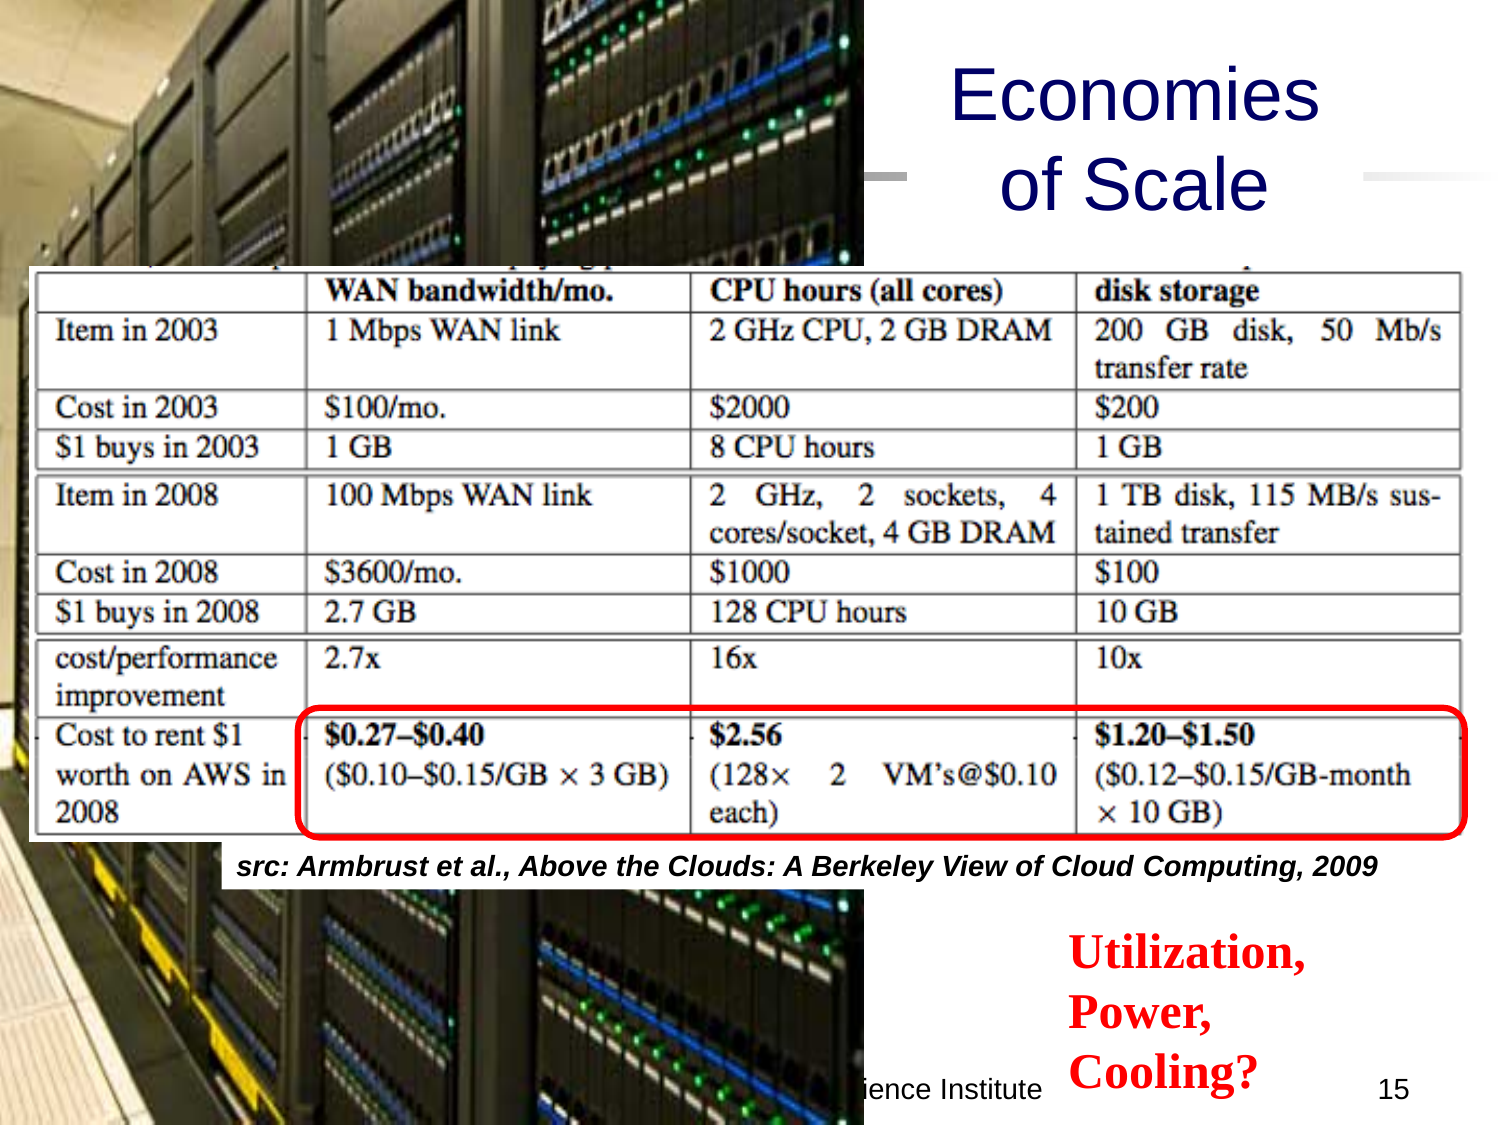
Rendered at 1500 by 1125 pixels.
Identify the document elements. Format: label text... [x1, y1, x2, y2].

footer Bill Howe, eScience Institute [868, 1037, 1096, 1113]
text_box src: Armbrust et al., Above the Clouds: A Berkeley View of Cloud Computing, 2009 [868, 851, 1416, 890]
slide_number 15 [1112, 1037, 1425, 1113]
text_box Utilization, Power, Cooling? [1053, 910, 1350, 1106]
title Economies of Scale [907, 45, 1364, 233]
picture [0, 0, 1470, 1125]
